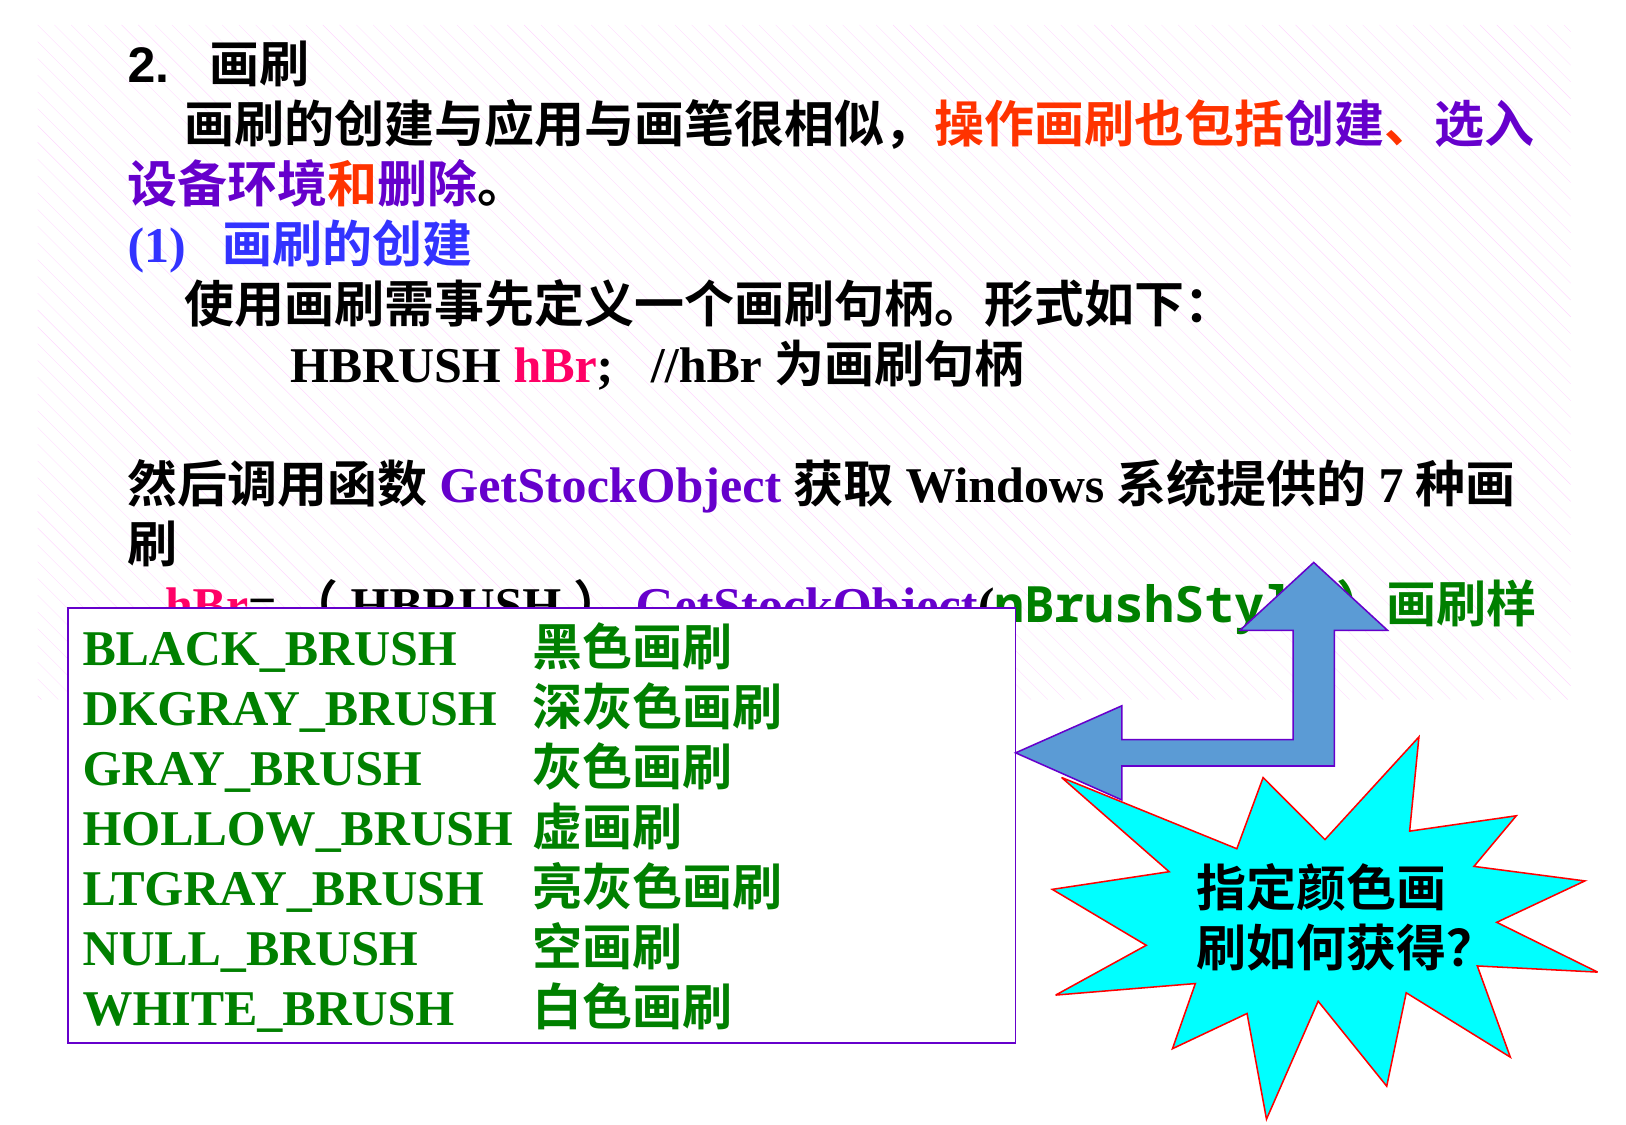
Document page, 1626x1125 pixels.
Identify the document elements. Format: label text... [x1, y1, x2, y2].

text_box 2. 画刷 画刷的创建与应用与画笔很相似，操作画刷也包括创建、选入设备环境和删除。 (1) 画刷的创建 使用画刷需事先定义一个画刷句柄。形式如下： HBRUSH hBr; //hBr为画刷句柄 然后调用函数GetStockObject获取Windows系统提供的7种画刷 hBr=（HBRUSH）GetStockObject(nBrushStyle）画刷样式 [37, 24, 1571, 700]
text_box 指定颜色画 刷如何获得？ [1052, 736, 1598, 1120]
text_box BLACK_BRUSH 黑色画刷 DKGRAY_BRUSH 深灰色画刷 GRAY_BRUSH 灰色画刷 HOLLOW_BRUSH 虚画刷 LTGRAY_BRUSH 亮灰色画刷 NULL_BRUSH 空画刷 WHITE_BRUSH 白色画刷 [67, 608, 1016, 1043]
text_box [1015, 562, 1388, 800]
